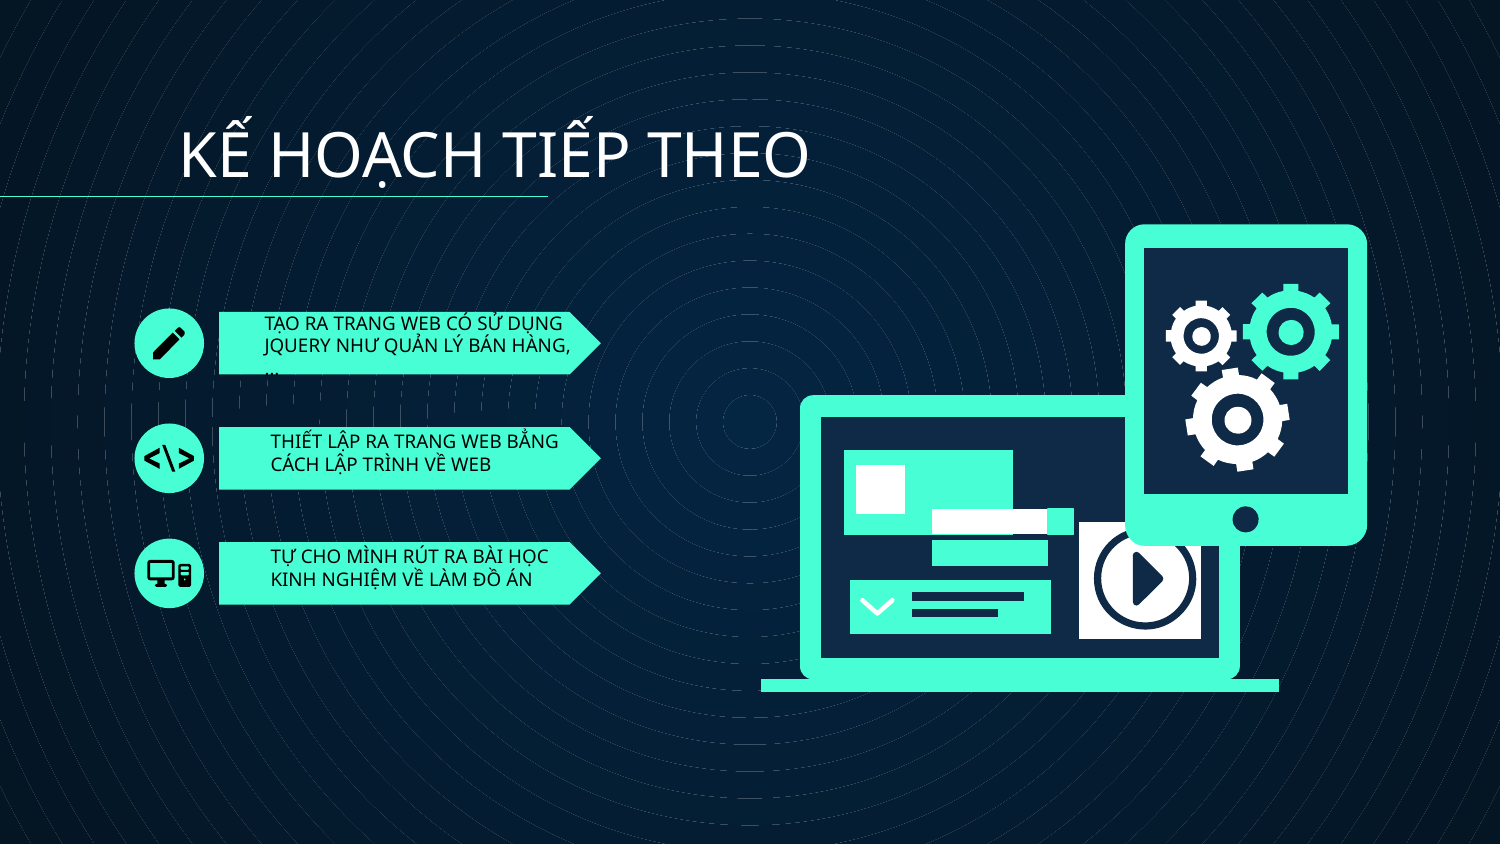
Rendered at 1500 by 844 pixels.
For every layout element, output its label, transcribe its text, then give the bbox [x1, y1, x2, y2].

text_box [1144, 247, 1349, 494]
title TẠO RA TRANG WEB CÓ SỬ DỤNG JQUERY NHƯ QUẢN LÝ BÁN HÀNG,… [249, 361, 591, 395]
text_box [800, 395, 1240, 678]
title THIẾT LẬP RA TRANG WEB BẲNG CÁCH LẬP TRÌNH VỀ WEB [255, 457, 597, 490]
text_box [1047, 508, 1074, 535]
text_box [820, 416, 1125, 441]
text_box [1079, 521, 1202, 640]
text_box [932, 508, 1047, 535]
title KẾ HOẠCH TIẾP THEO [163, 105, 1449, 206]
text_box [1132, 551, 1164, 606]
text_box [1125, 224, 1368, 546]
text_box [760, 678, 1280, 693]
title TỰ CHO MÌNH RÚT RA BÀI HỌC KINH NGHIỆM VỀ LÀM ĐỒ ÁN [255, 572, 597, 605]
text_box [1165, 300, 1237, 372]
text_box [1242, 283, 1339, 380]
text_box [856, 464, 906, 514]
text_box [219, 427, 601, 490]
text_box [134, 538, 205, 609]
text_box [144, 444, 195, 472]
text_box [1232, 506, 1259, 533]
text_box [1093, 531, 1197, 630]
text_box [219, 311, 601, 375]
text_box [820, 441, 1219, 658]
text_box [912, 608, 999, 618]
text_box [860, 597, 895, 616]
text_box [903, 579, 1052, 634]
text_box [153, 327, 185, 360]
text_box [849, 579, 903, 634]
text_box [932, 540, 1048, 566]
text_box [134, 423, 205, 494]
text_box [219, 542, 601, 605]
text_box [1185, 367, 1290, 472]
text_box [147, 559, 192, 588]
text_box [912, 592, 1024, 601]
text_box [134, 308, 205, 379]
text_box [843, 449, 1013, 536]
